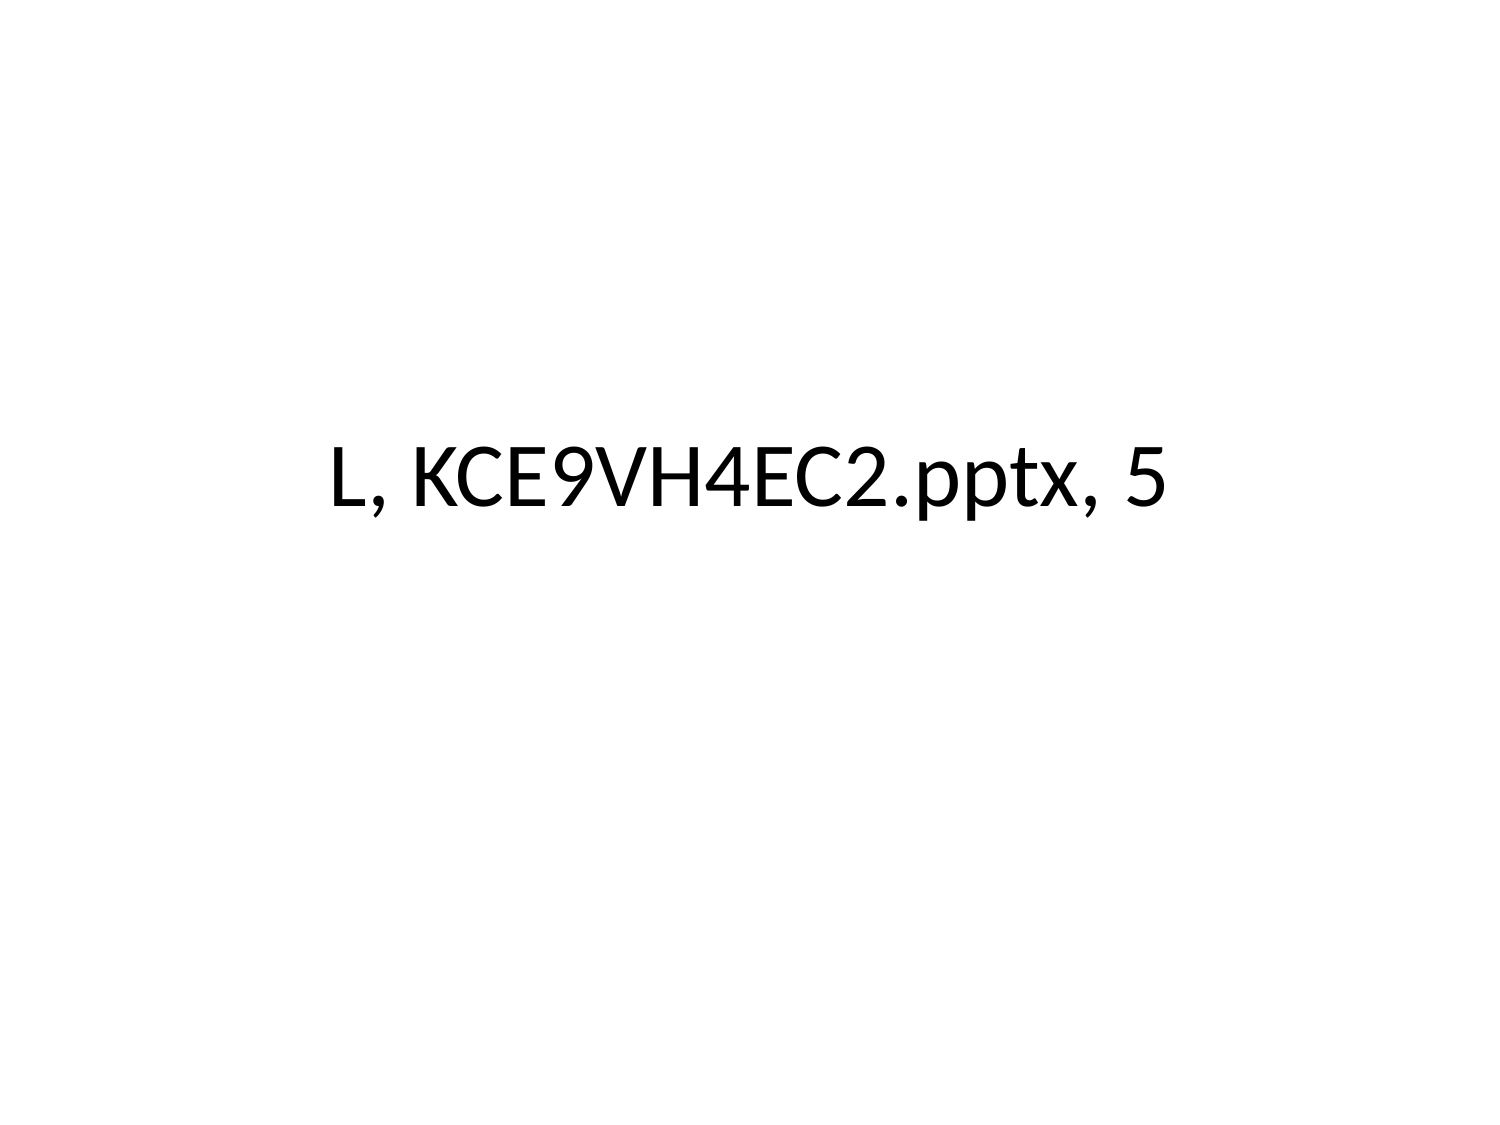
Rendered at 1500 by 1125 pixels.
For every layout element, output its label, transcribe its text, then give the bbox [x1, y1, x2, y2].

title L, KCE9VH4EC2.pptx, 5 [112, 349, 1388, 591]
